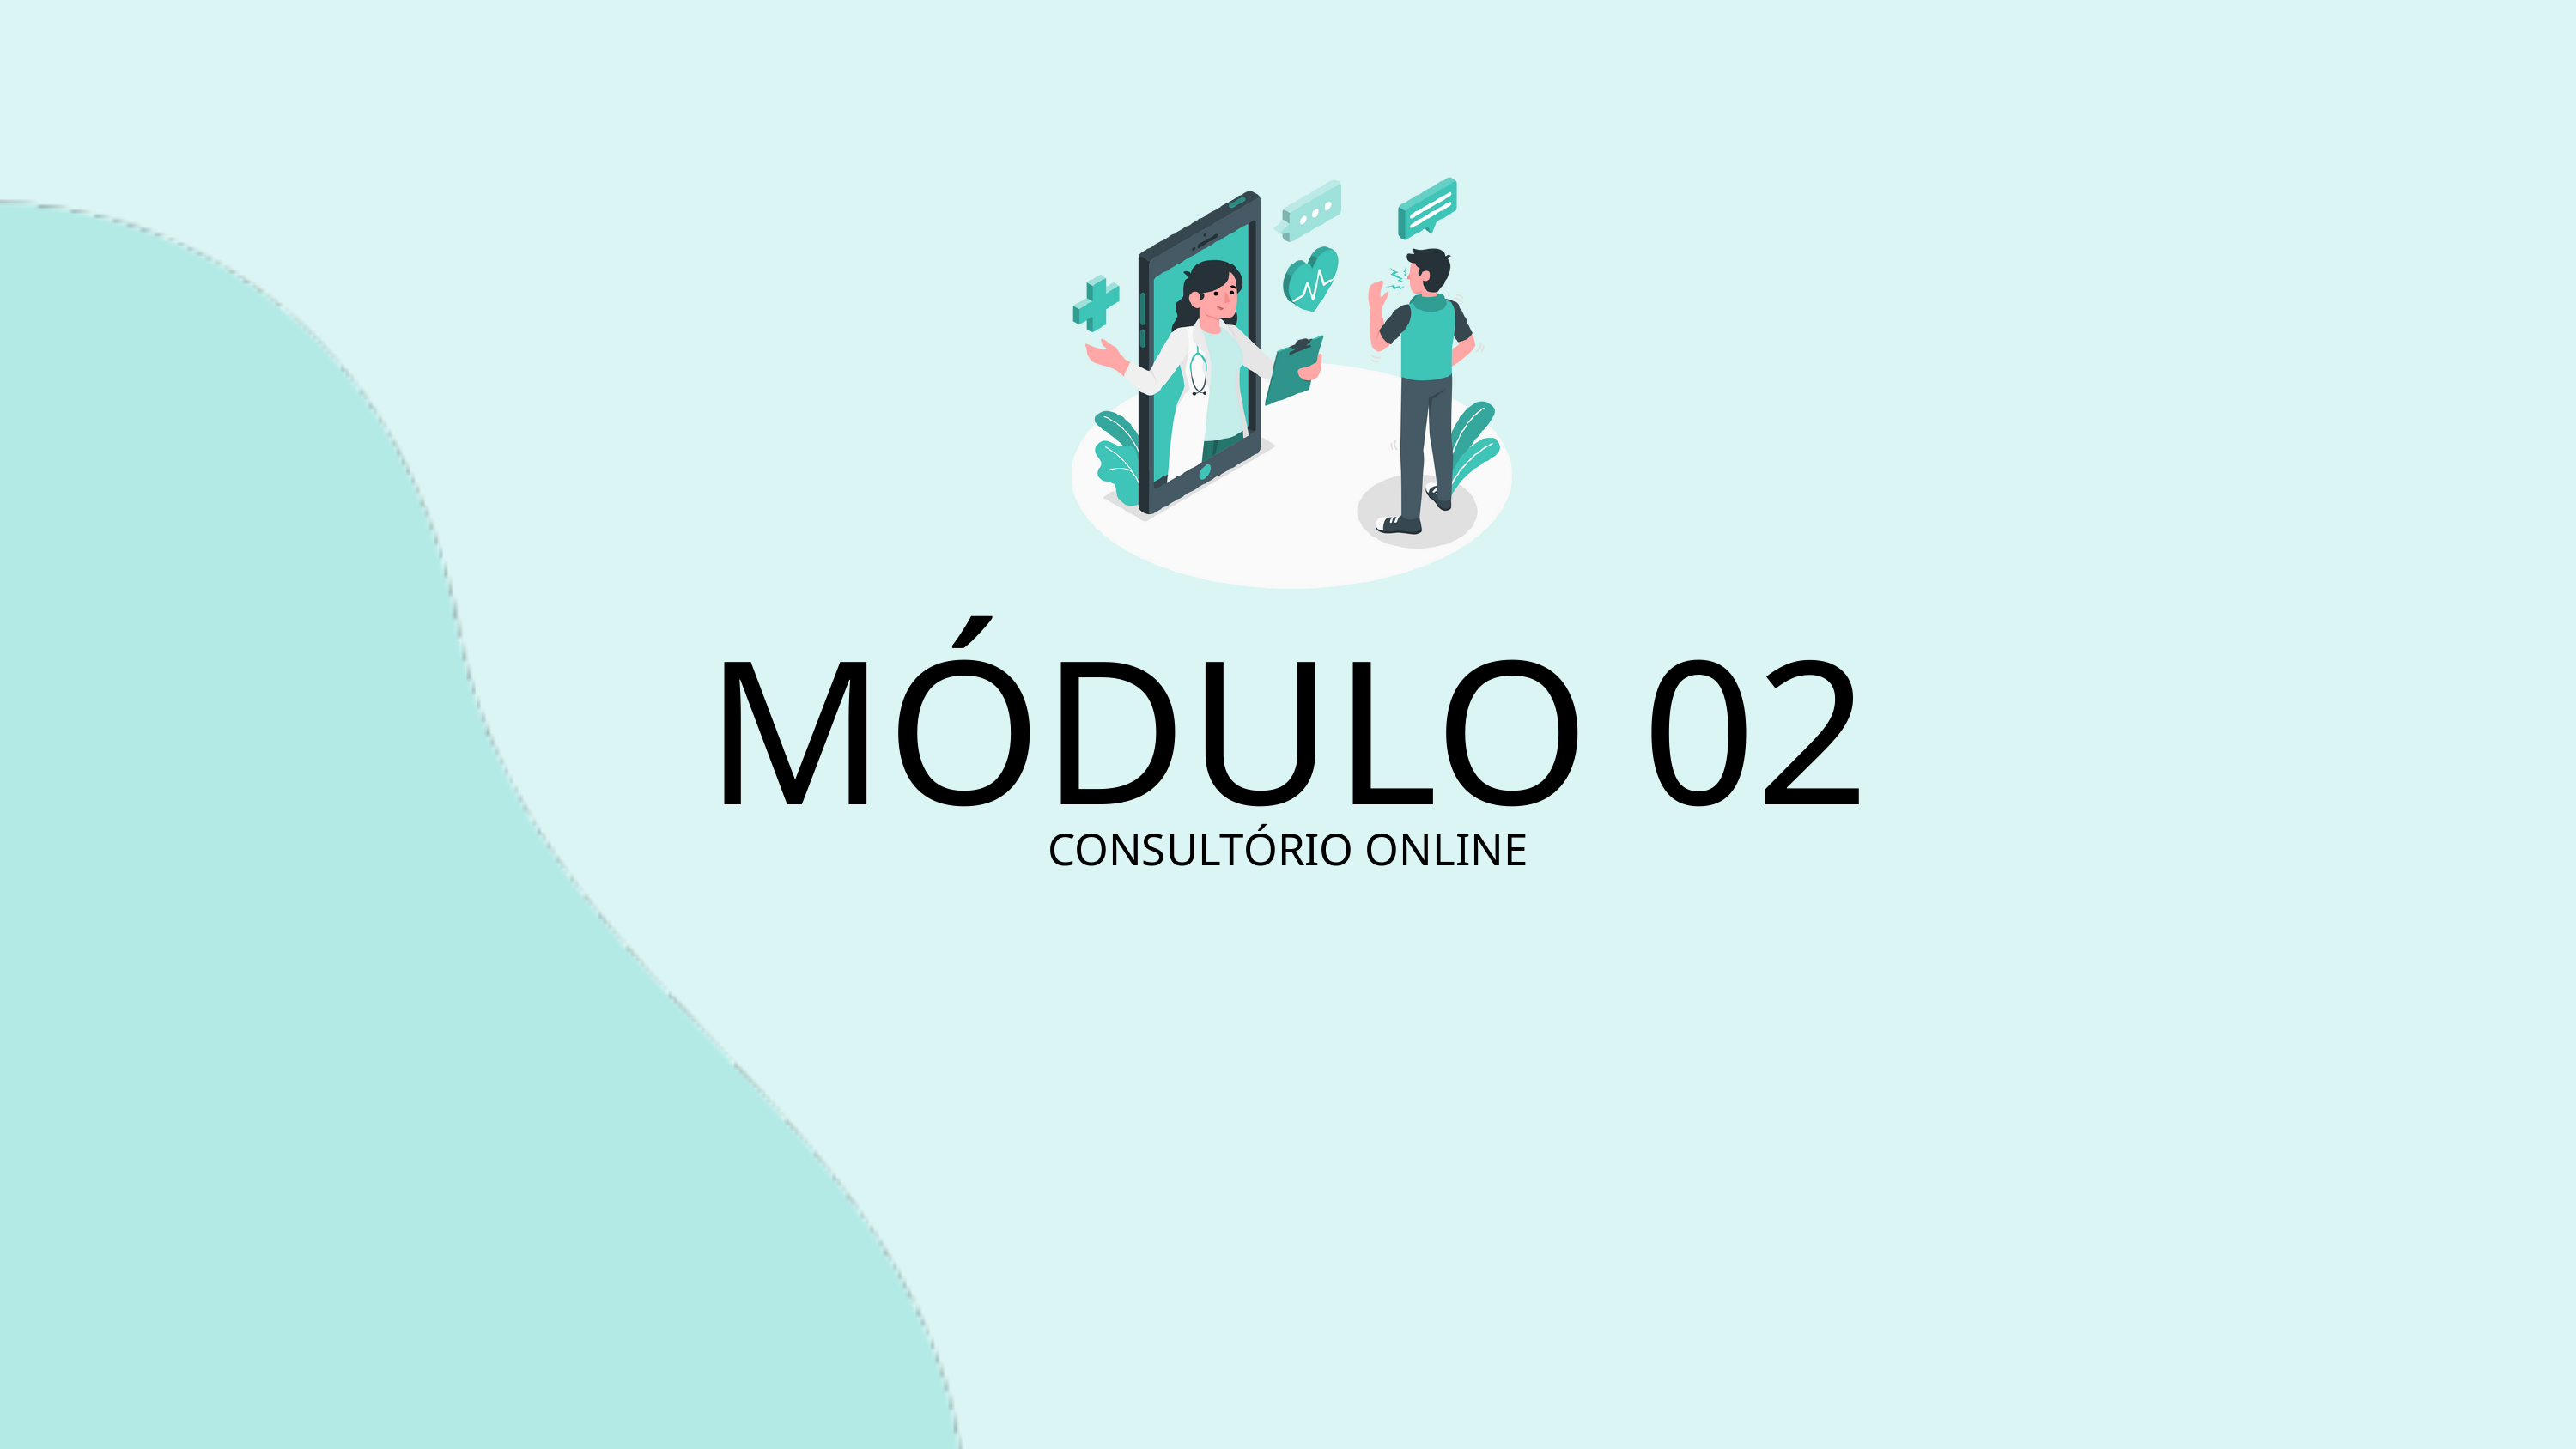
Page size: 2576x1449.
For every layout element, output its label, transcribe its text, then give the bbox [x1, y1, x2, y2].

text_box MÓDULO 02 [1157, 604, 1987, 845]
picture [0, 5, 1520, 1449]
text_box CONSULTÓRIO ONLINE [1157, 817, 1820, 875]
